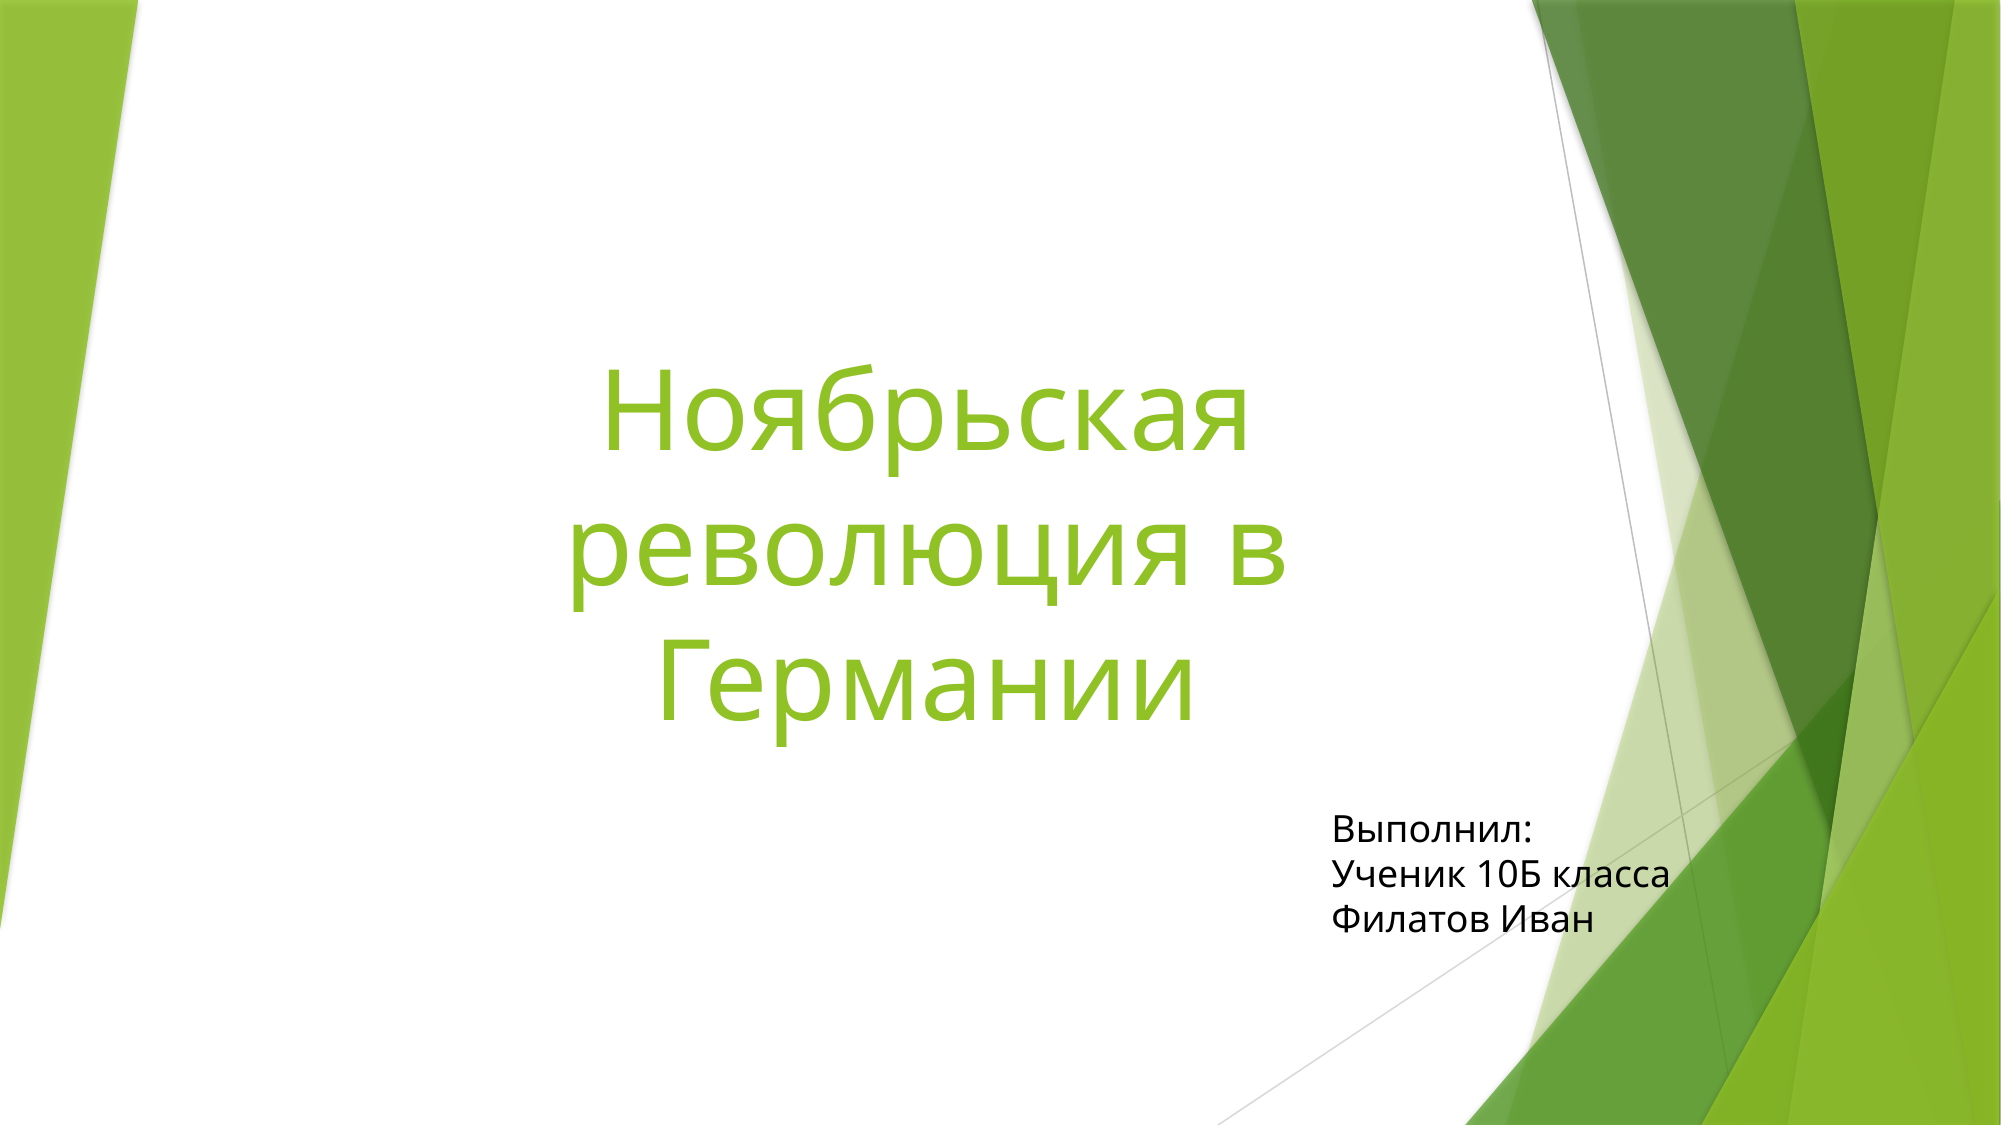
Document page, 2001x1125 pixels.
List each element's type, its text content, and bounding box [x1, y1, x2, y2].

title Ноябрьская революция в Германии [289, 480, 1564, 751]
text_box Выполнил: Ученик 10Б класса Филатов Иван [1316, 797, 1812, 948]
